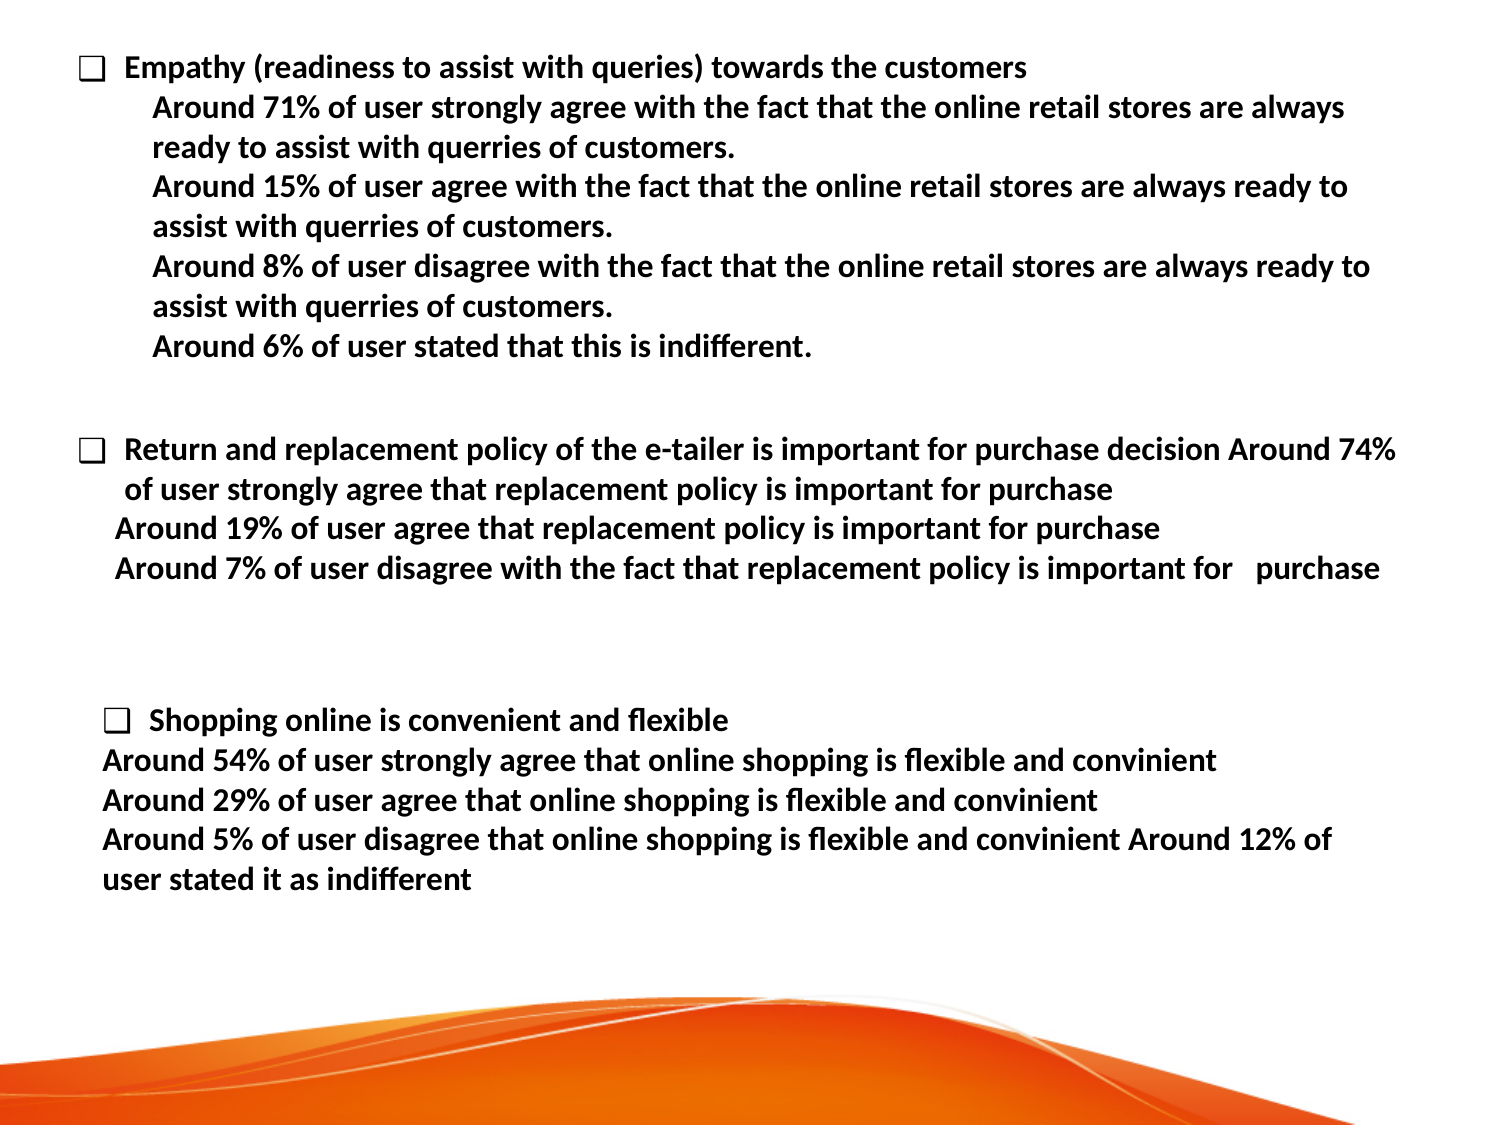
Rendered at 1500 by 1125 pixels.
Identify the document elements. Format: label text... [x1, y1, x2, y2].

text_box Return and replacement policy of the e-tailer is important for purchase decision Around 74% of user strongly agree that replacement policy is important for purchase Around 19% of user agree that replacement policy is important for purchase Around 7% of user disagree with the fact that replacement policy is important for purchase [62, 419, 1438, 595]
picture [0, 0, 1500, 1125]
text_box Shopping online is convenient and flexible Around 54% of user strongly agree that online shopping is flexible and convinient Around 29% of user agree that online shopping is flexible and convinient Around 5% of user disagree that online shopping is flexible and convinient Around 12% of user stated it as indifferent [87, 690, 1363, 905]
text_box Empathy (readiness to assist with queries) towards the customers Around 71% of user strongly agree with the fact that the online retail stores are always ready to assist with querries of customers. Around 15% of user agree with the fact that the online retail stores are always ready to assist with querries of customers. Around 8% of user disagree with the fact that the online retail stores are always ready to assist with querries of customers. Around 6% of user stated that this is indifferent. [62, 37, 1438, 372]
